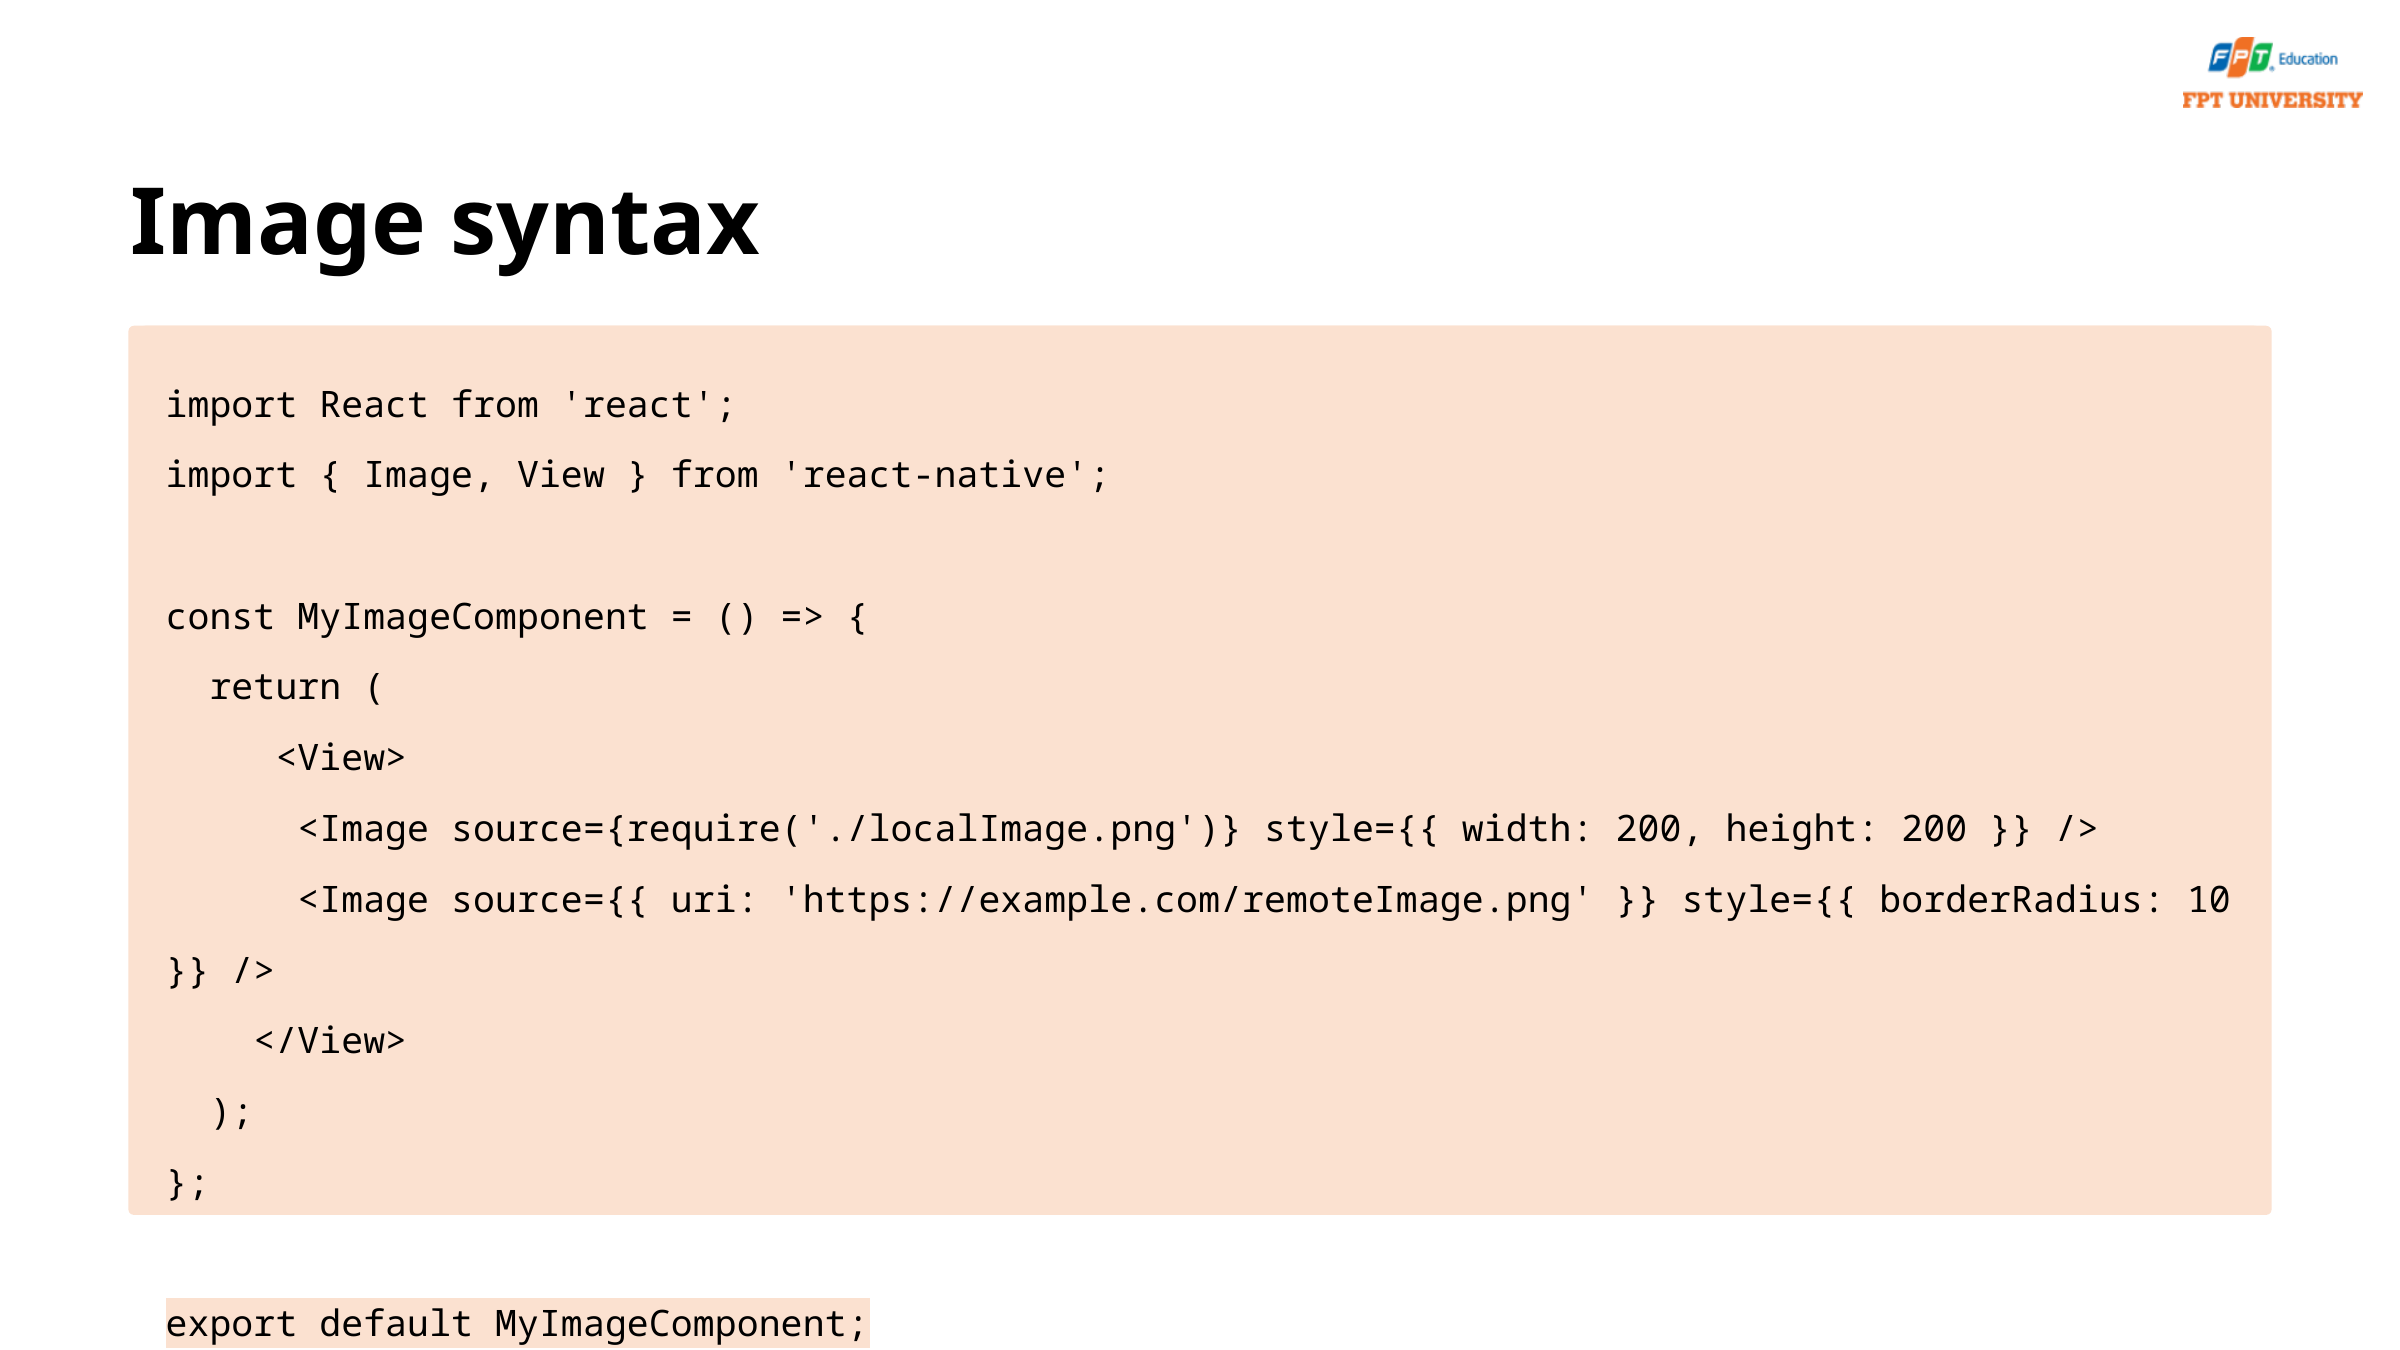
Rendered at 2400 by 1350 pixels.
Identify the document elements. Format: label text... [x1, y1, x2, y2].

text_box [128, 325, 2272, 1215]
text_box import React from 'react'; import { Image, View } from 'react-native'; const MyImageComponent = () => { return ( <View> <Image source={require('./localImage.png')} style={{ width: 200, height: 200 }} /> <Image source={{ uri: 'https://example.com/remoteImage.png' }} style={{ borderRadius: 10 }} /> </View> ); }; export default MyImageComponent; [165, 353, 2235, 1188]
text_box Image syntax [130, 135, 1061, 252]
picture [2182, 37, 2363, 108]
